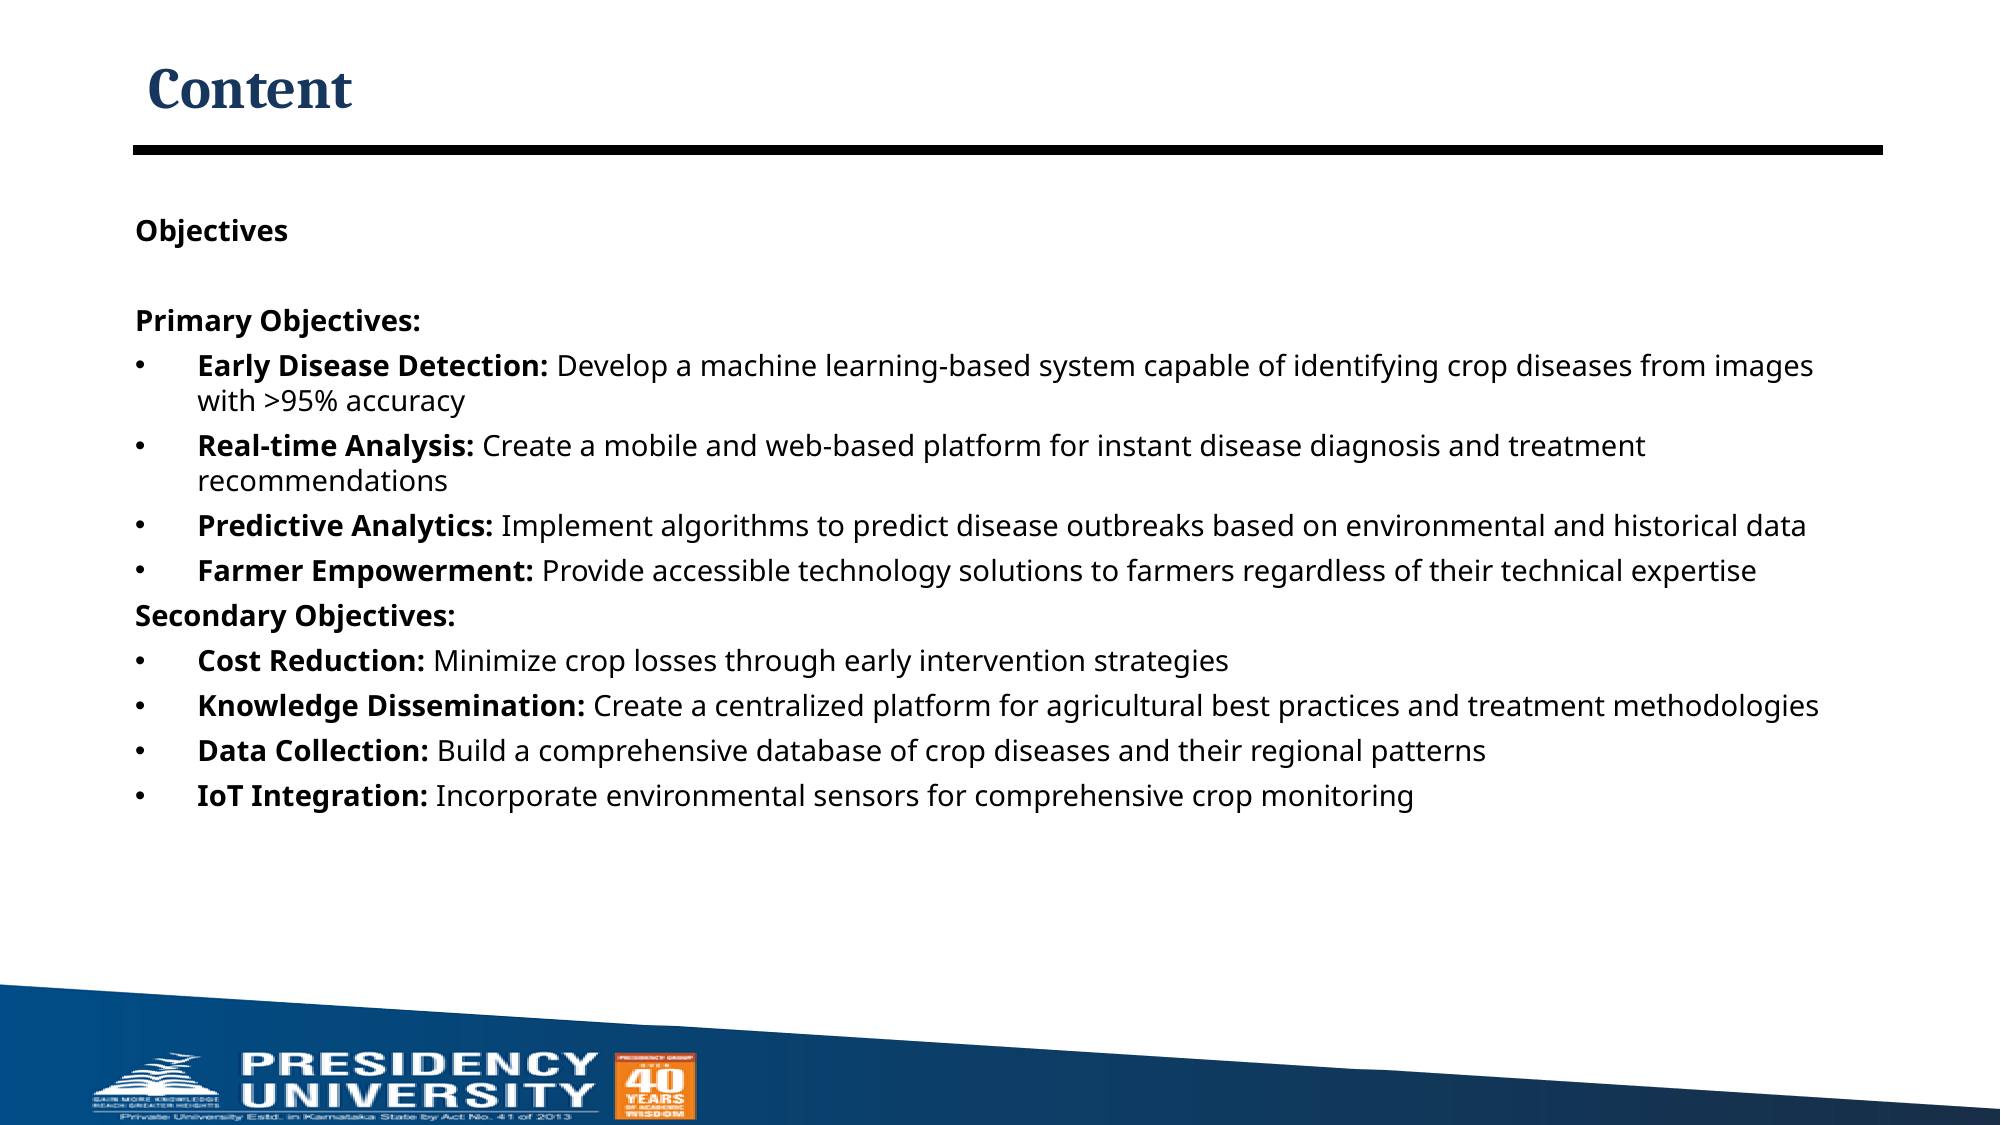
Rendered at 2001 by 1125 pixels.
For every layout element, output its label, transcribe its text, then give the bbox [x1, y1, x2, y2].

list Objectives Primary Objectives: Early Disease Detection: Develop a machine learning-based system capable of identifying crop diseases from images with >95% accuracy Real-time Analysis: Create a mobile and web-based platform for instant disease diagnosis and treatment recommendations Predictive Analytics: Implement algorithms to predict disease outbreaks based on environmental and historical data Farmer Empowerment: Provide accessible technology solutions to farmers regardless of their technical expertise Secondary Objectives: Cost Reduction: Minimize crop losses through early intervention strategies Knowledge Dissemination: Create a centralized platform for agricultural best practices and treatment methodologies Data Collection: Build a comprehensive database of crop diseases and their regional patterns IoT Integration: Incorporate environmental sensors for comprehensive crop monitoring [107, 204, 1858, 885]
title Content [133, 45, 1884, 125]
picture [0, 982, 2000, 1125]
